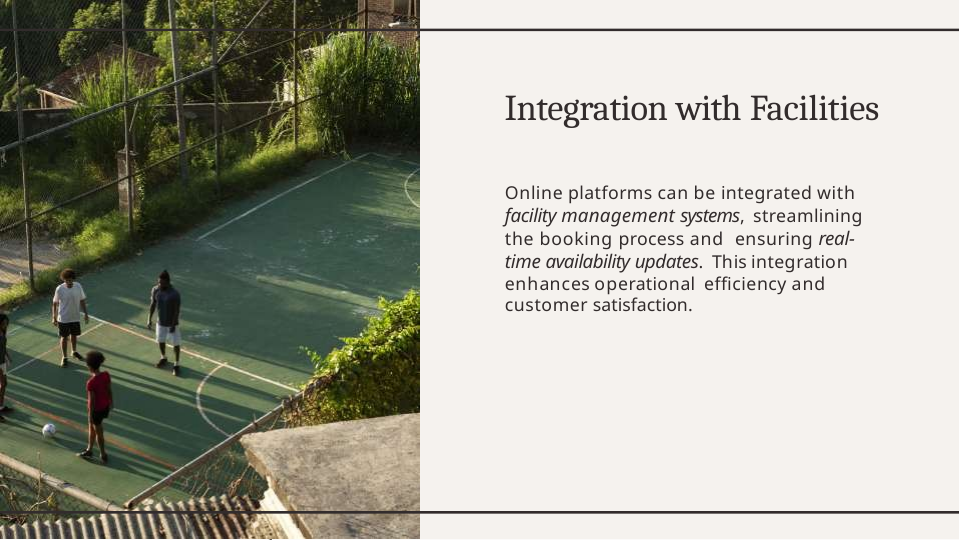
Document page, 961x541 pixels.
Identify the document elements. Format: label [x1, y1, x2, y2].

text_box [0, 0, 960, 541]
